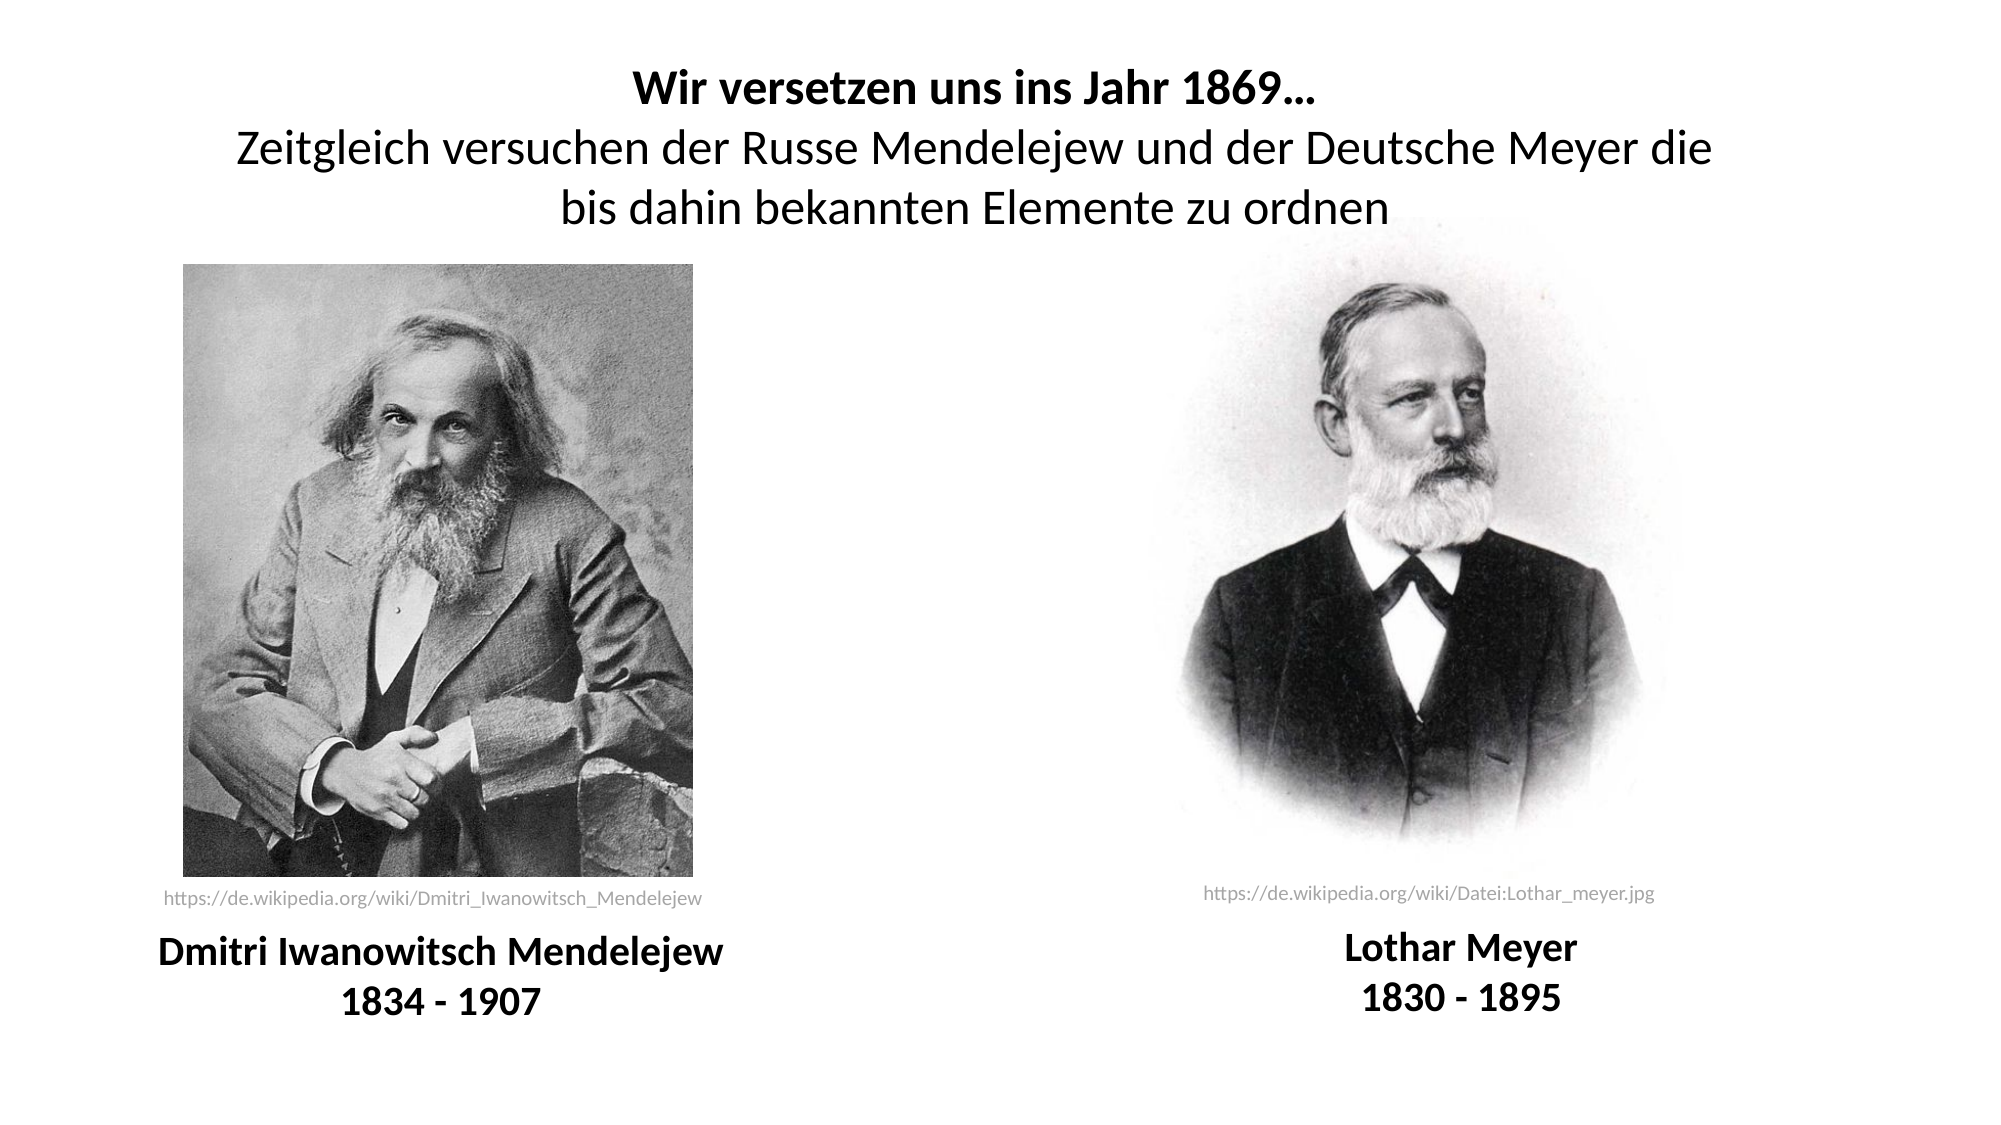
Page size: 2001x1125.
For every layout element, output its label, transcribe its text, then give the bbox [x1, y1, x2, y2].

text_box Dmitri Iwanowitsch Mendelejew 1834 - 1907 [143, 916, 739, 1032]
picture [183, 264, 693, 877]
text_box https://de.wikipedia.org/wiki/Dmitri_Iwanowitsch_Mendelejew [148, 876, 1149, 917]
picture [1148, 217, 1684, 879]
text_box https://de.wikipedia.org/wiki/Datei:Lothar_meyer.jpg [1188, 879, 1671, 912]
text_box Wir versetzen uns ins Jahr 1869… Zeitgleich versuchen der Russe Mendelejew und der Deutsche Meyer die bis dahin bekannten Elemente zu ordnen [206, 46, 1744, 242]
text_box Lothar Meyer 1830 - 1895 [1329, 912, 1594, 1028]
